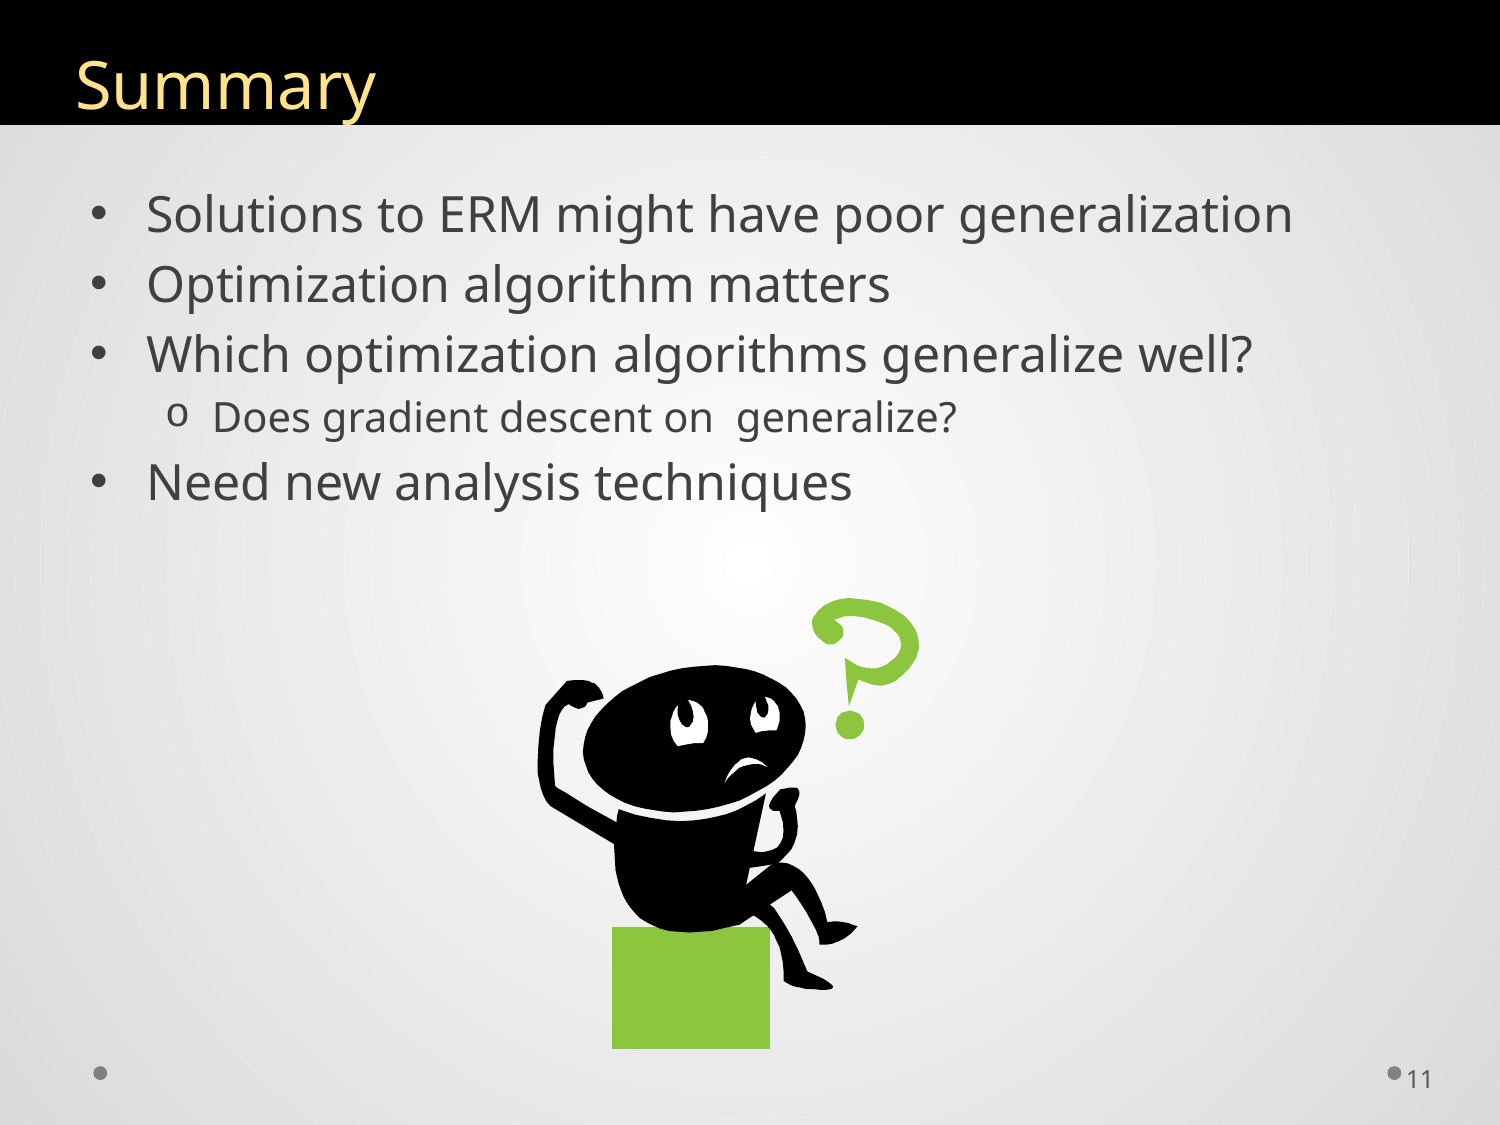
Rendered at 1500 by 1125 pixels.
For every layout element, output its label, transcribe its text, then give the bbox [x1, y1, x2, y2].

picture [537, 597, 920, 1049]
slide_number 11 [1401, 1050, 1494, 1110]
title Summary [0, 0, 1500, 125]
